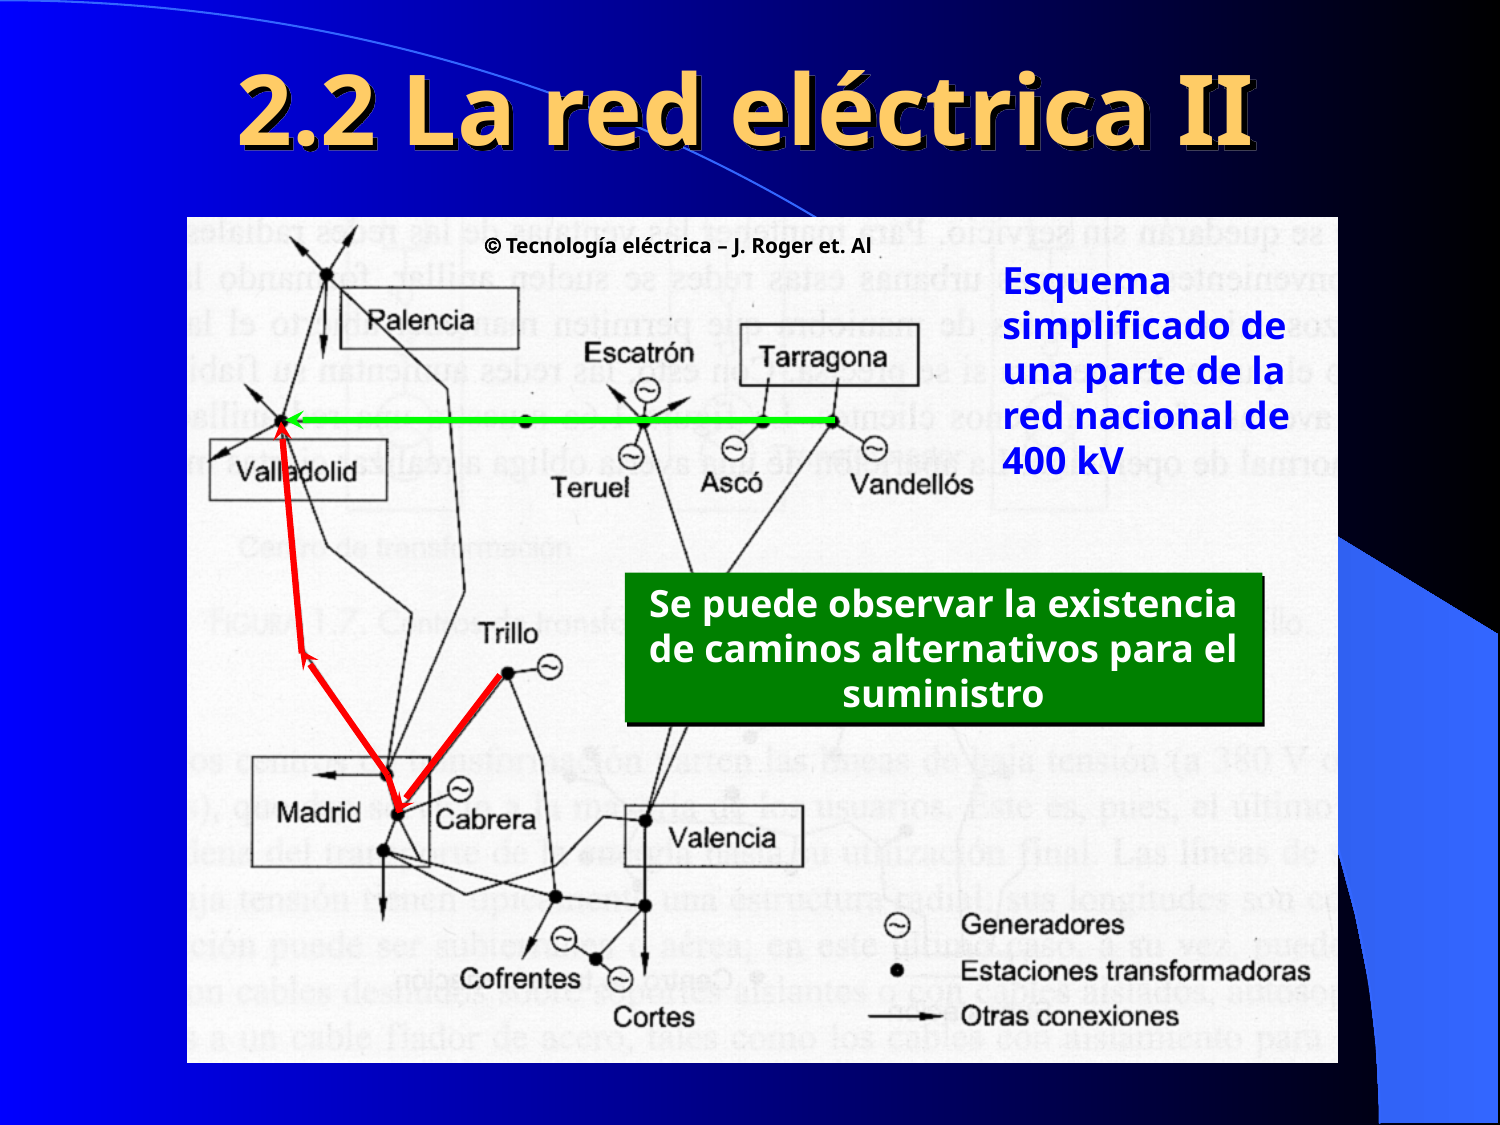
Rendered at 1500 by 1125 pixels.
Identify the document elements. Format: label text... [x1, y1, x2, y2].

title 2.2 La red eléctrica II [112, 12, 1379, 200]
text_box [187, 216, 1338, 1063]
